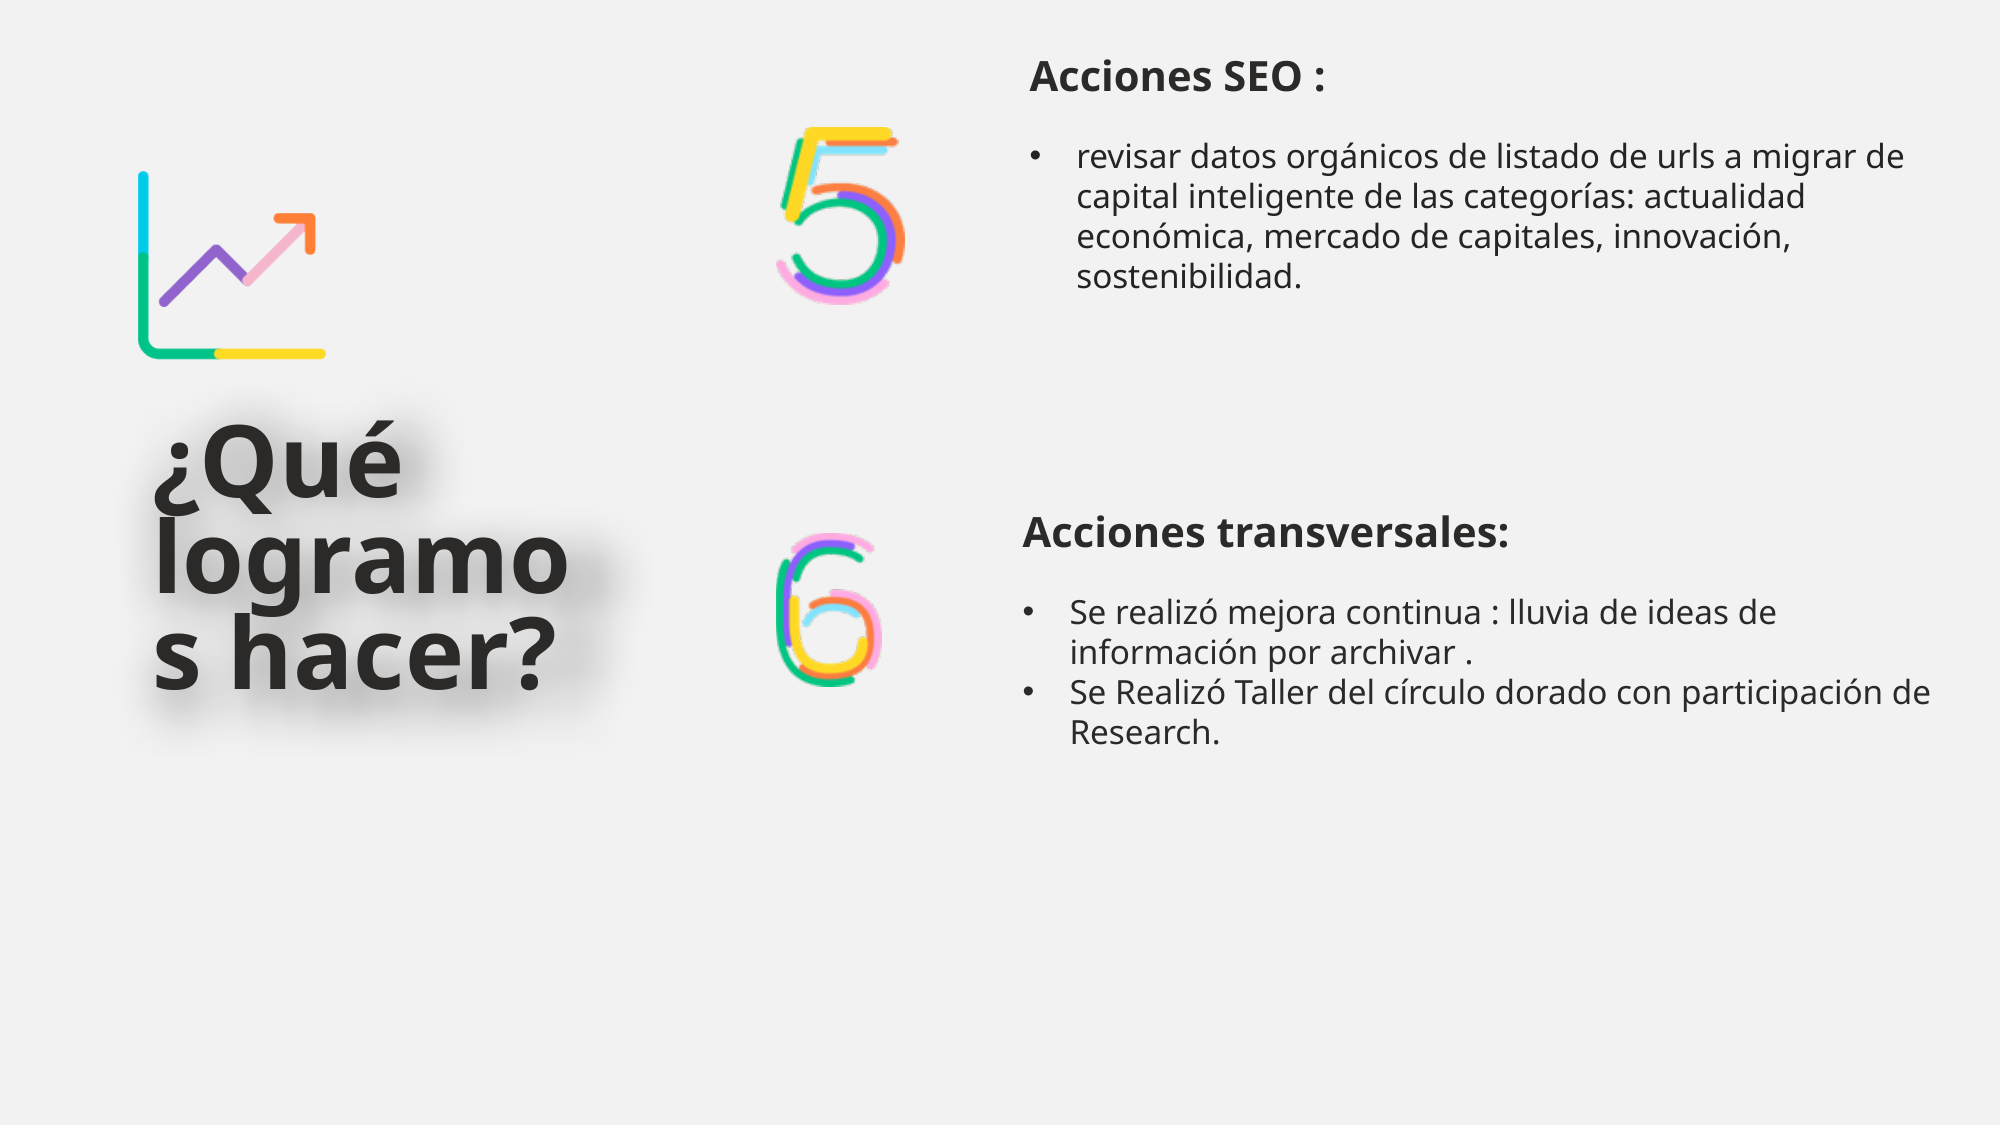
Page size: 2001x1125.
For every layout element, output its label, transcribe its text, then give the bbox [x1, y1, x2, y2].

picture [776, 127, 905, 305]
text_box Se realizó mejora continua : lluvia de ideas de información por archivar . Se Realizó Taller del círculo dorado con participación de Research. [1007, 583, 1960, 893]
text_box revisar datos orgánicos de listado de urls a migrar de capital inteligente de las categorías: actualidad económica, mercado de capitales, innovación, sostenibilidad. [1014, 127, 1967, 437]
text_box ¿Qué logramos hacer? [137, 413, 631, 752]
text_box Acciones transversales: [1007, 497, 1950, 564]
picture [776, 533, 882, 688]
picture [137, 171, 326, 360]
text_box Acciones SEO : [1014, 41, 1956, 108]
